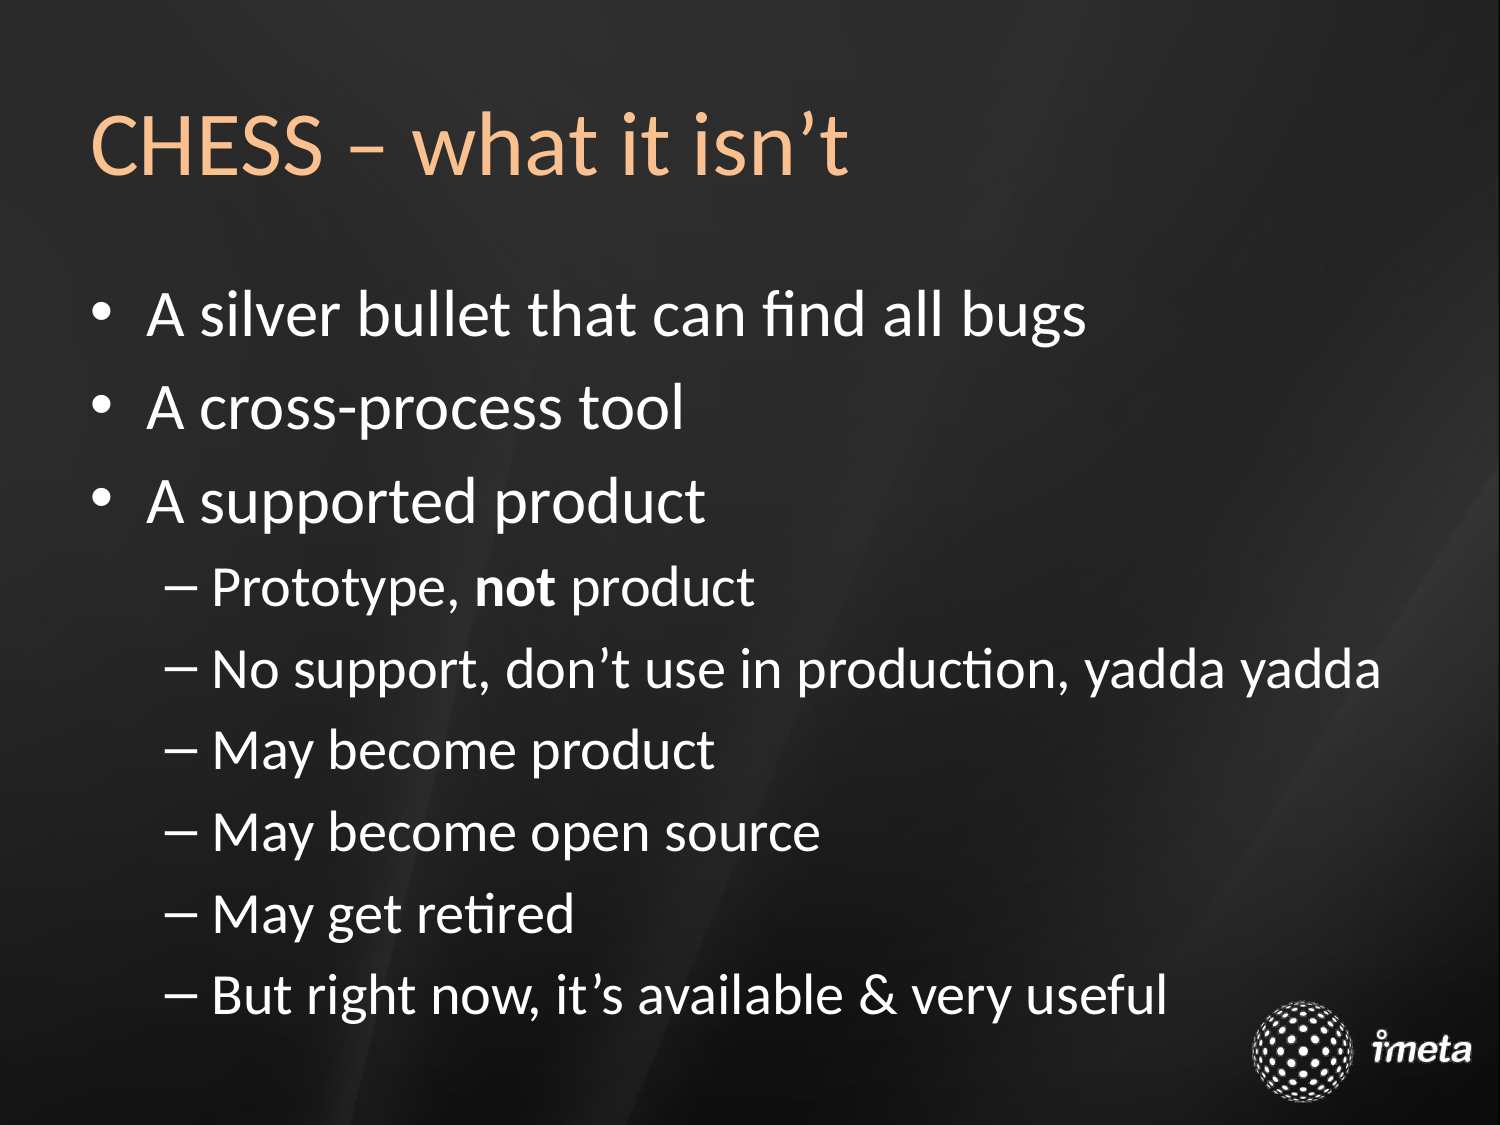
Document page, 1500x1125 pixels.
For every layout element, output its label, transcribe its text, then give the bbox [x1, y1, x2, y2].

list A silver bullet that can find all bugs A cross-process tool A supported product Prototype, not product No support, don’t use in production, yadda yadda May become product May become open source May get retired But right now, it’s available & very useful [75, 262, 1425, 1005]
picture [0, 0, 1500, 1125]
title CHESS – what it isn’t [75, 45, 1425, 233]
